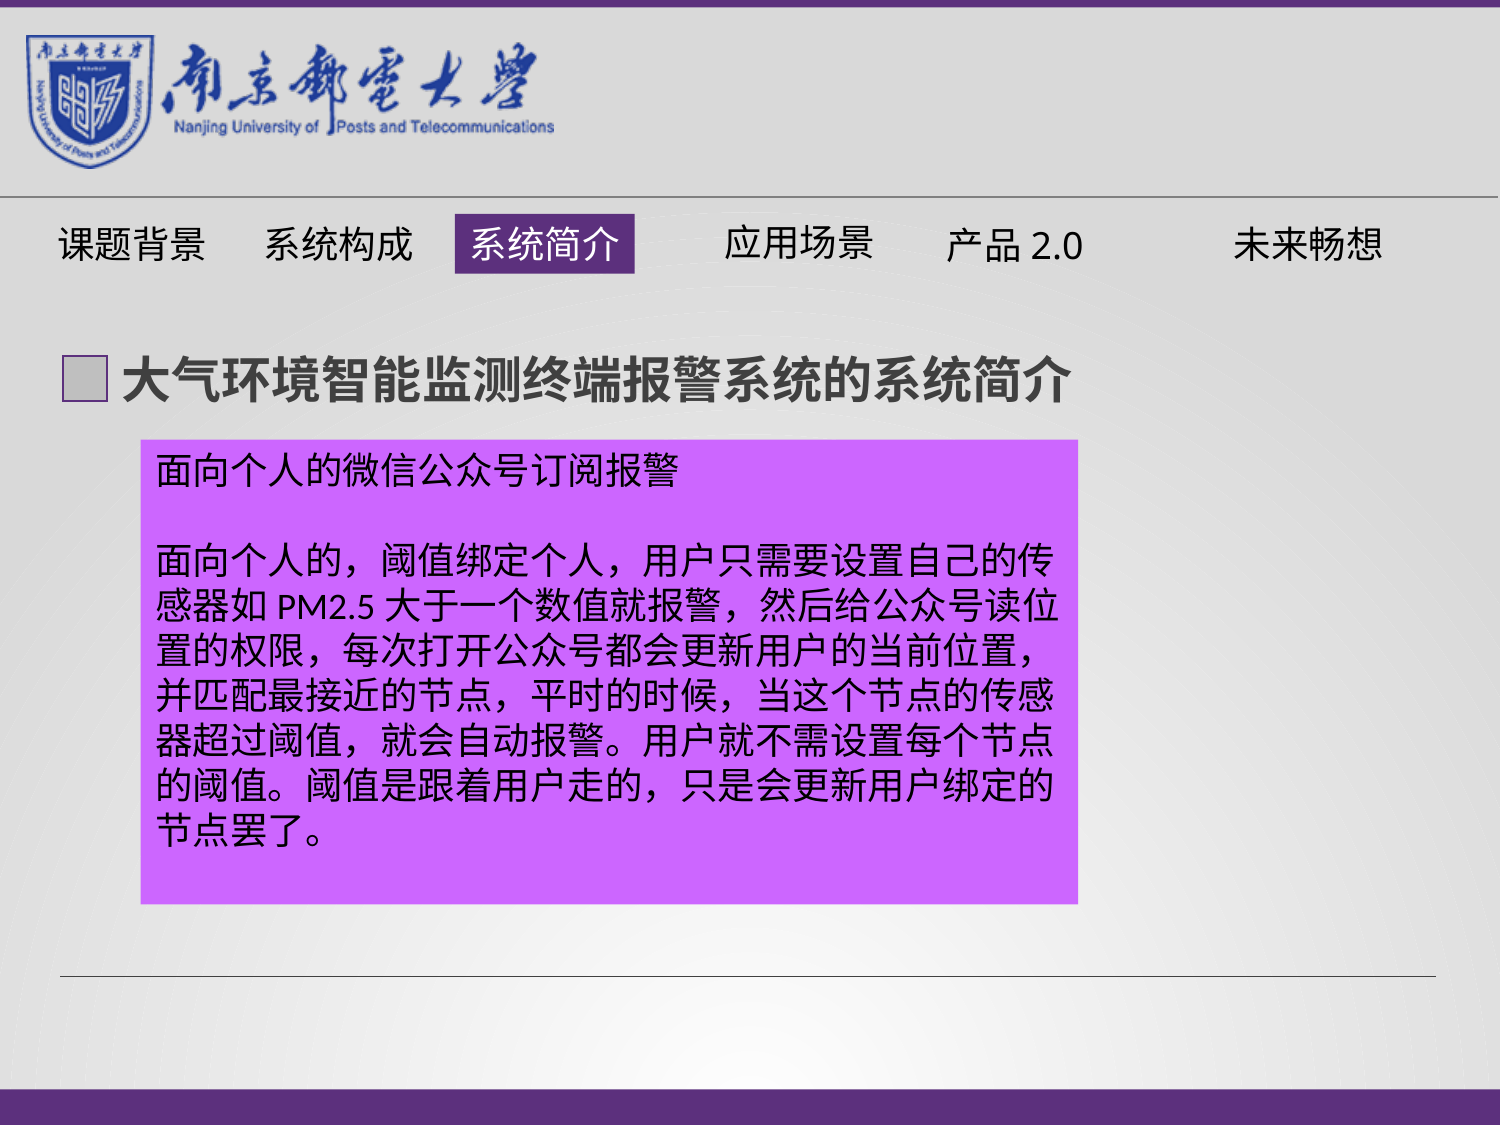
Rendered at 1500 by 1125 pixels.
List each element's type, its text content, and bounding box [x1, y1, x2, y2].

text_box 应用场景 [709, 211, 890, 271]
text_box [0, 1088, 1500, 1125]
text_box 面向个人的微信公众号订阅报警 面向个人的，阈值绑定个人，用户只需要设置自己的传感器如PM2.5大于一个数值就报警，然后给公众号读位置的权限，每次打开公众号都会更新用户的当前位置，并匹配最接近的节点，平时的时候，当这个节点的传感器超过阈值，就会自动报警。用户就不需设置每个节点的阈值。阈值是跟着用户走的，只是会更新用户绑定的节点罢了。 [140, 439, 1079, 905]
text_box 系统构成 [248, 213, 429, 274]
picture [26, 35, 554, 169]
text_box 课题背景 [42, 213, 223, 274]
text_box 未来畅想 [1218, 213, 1399, 274]
text_box 系统简介 [454, 213, 635, 274]
text_box [0, 0, 1500, 8]
text_box [62, 355, 107, 402]
text_box 产品2.0 [931, 214, 1099, 275]
text_box 大气环境智能监测终端报警系统的系统简介 [107, 340, 1204, 416]
